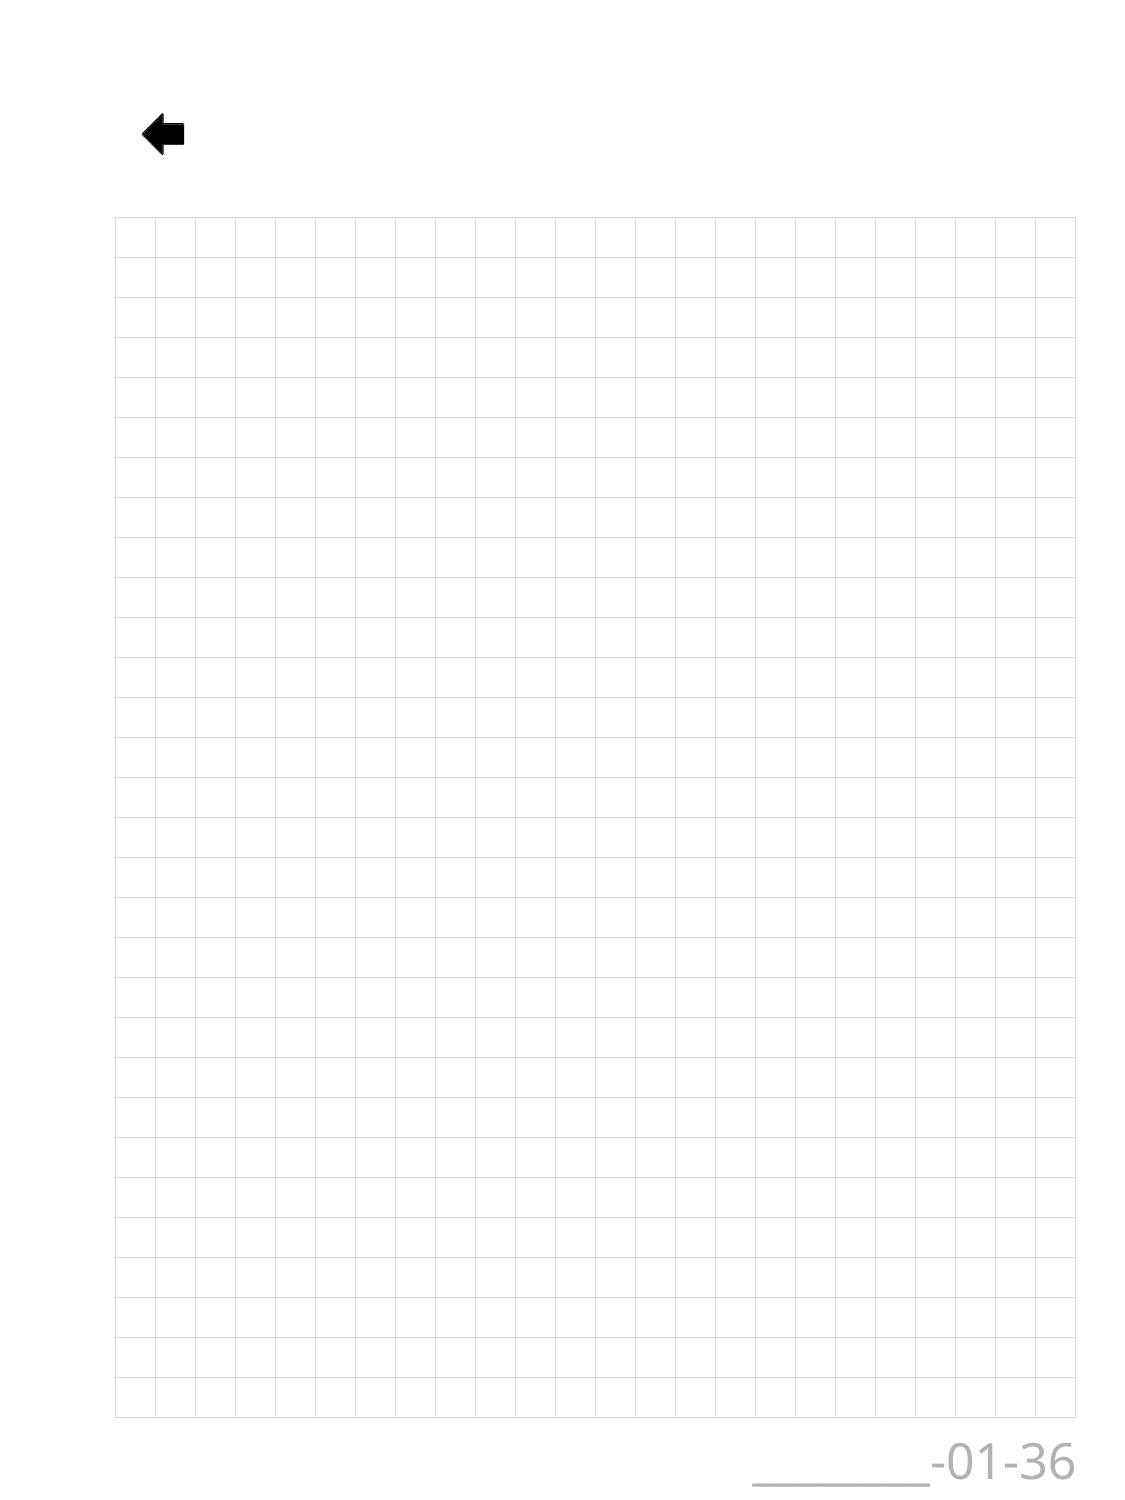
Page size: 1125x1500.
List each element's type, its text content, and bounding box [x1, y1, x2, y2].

slide_number ________-01-36 [537, 1430, 1077, 1491]
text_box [113, 113, 1077, 1418]
picture [142, 114, 184, 155]
